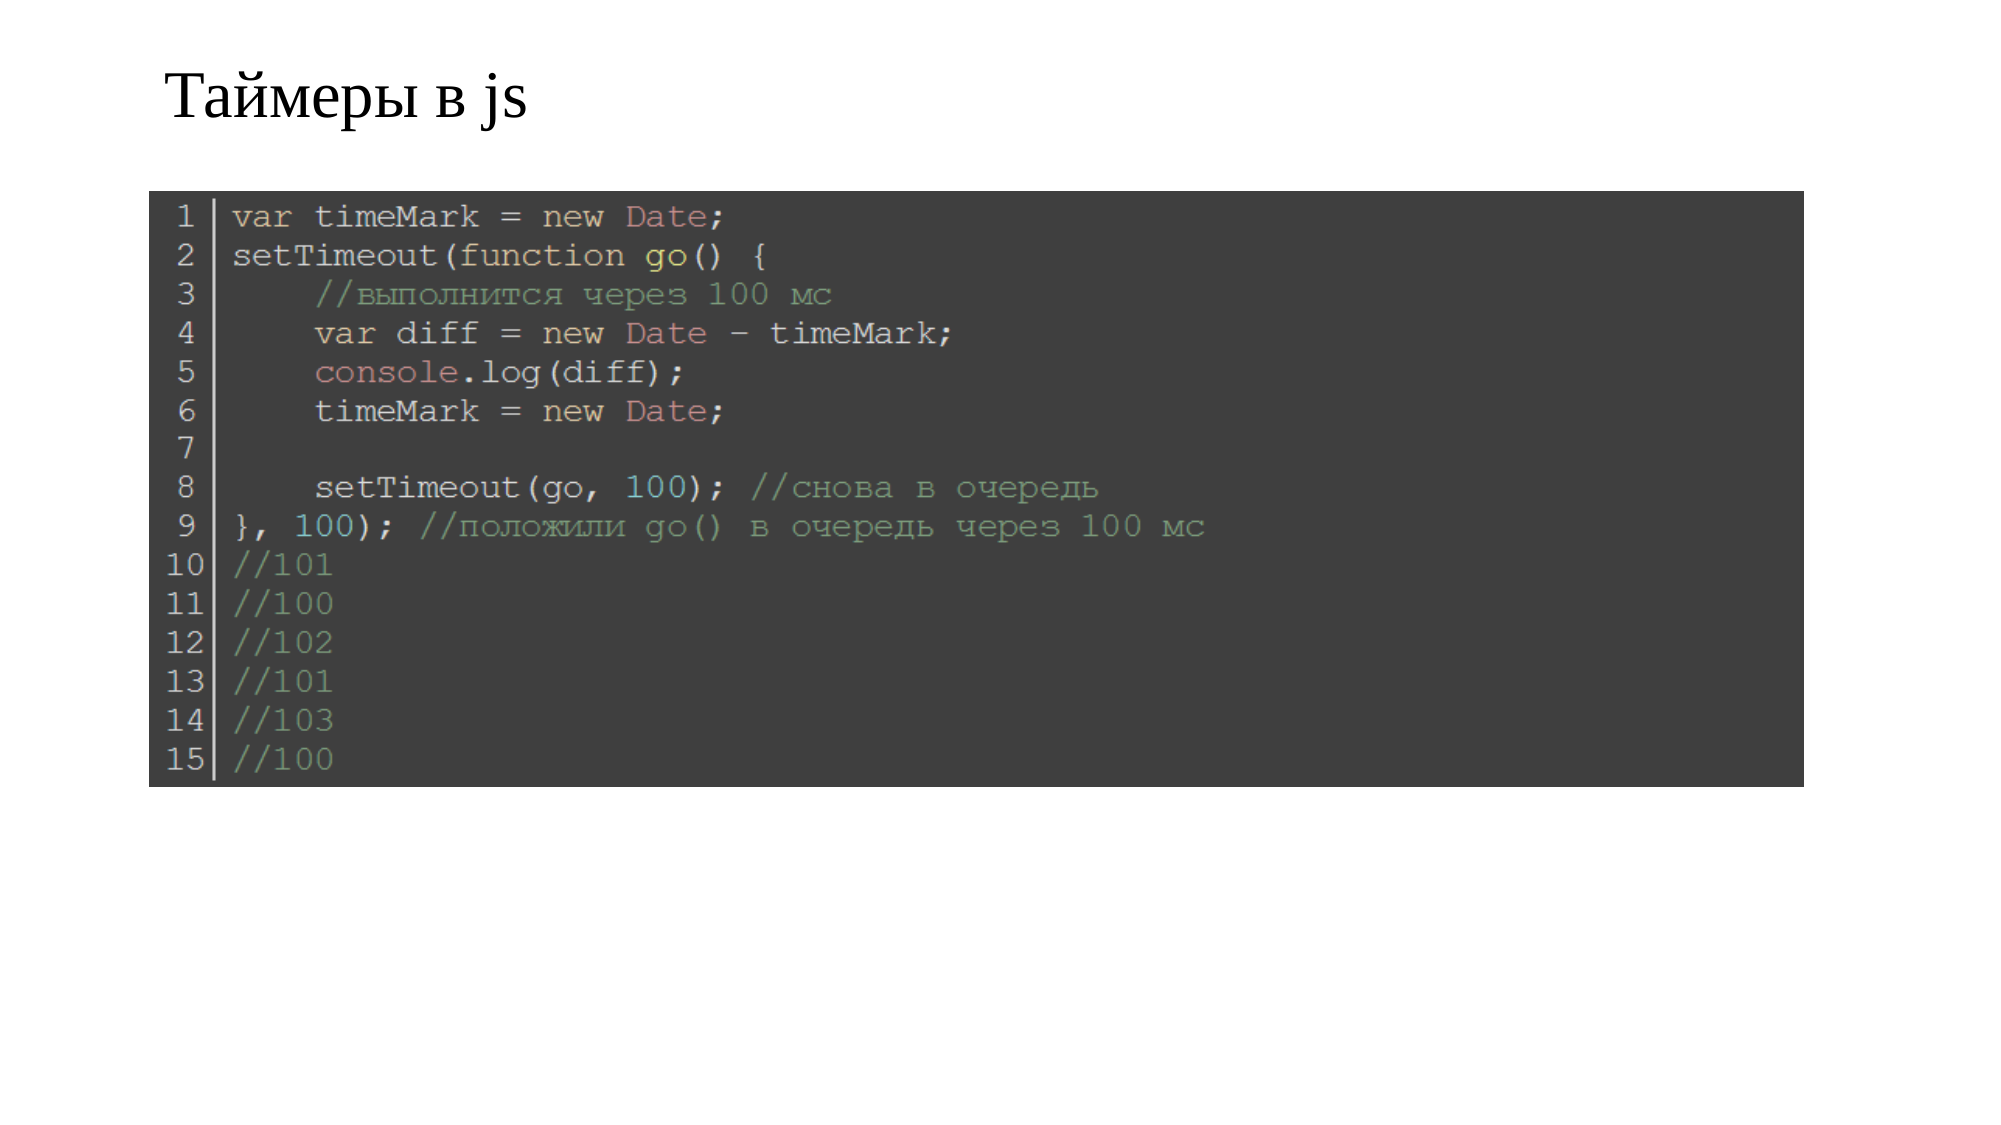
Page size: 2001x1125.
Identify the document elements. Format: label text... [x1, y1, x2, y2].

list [149, 191, 1804, 787]
title Таймеры в js [149, 0, 1851, 192]
